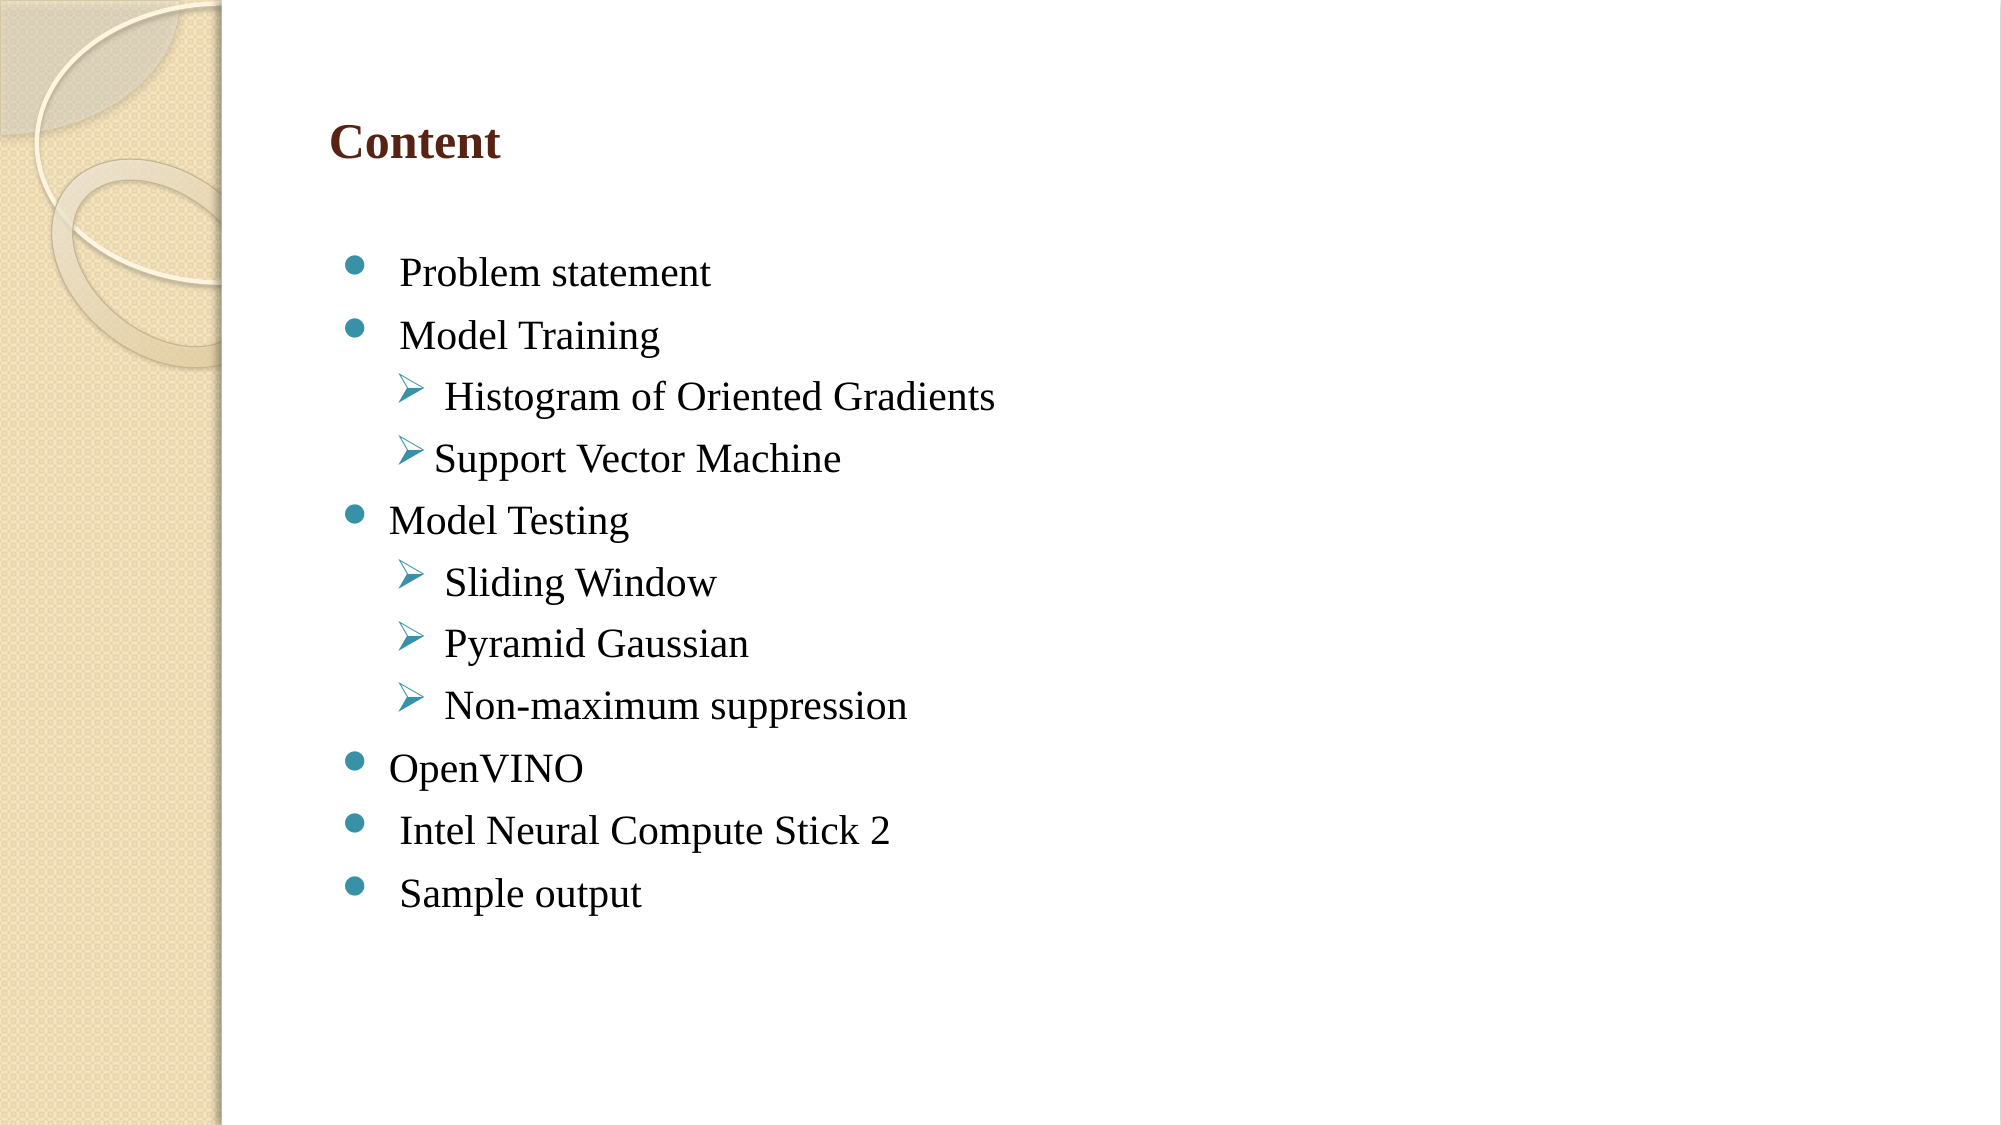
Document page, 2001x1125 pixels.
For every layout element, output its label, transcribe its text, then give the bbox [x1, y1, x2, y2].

list Problem statement Model Training Histogram of Oriented Gradients Support Vector Machine Model Testing Sliding Window Pyramid Gaussian Non-maximum suppression OpenVINO Intel Neural Compute Stick 2 Sample output [313, 237, 1954, 1025]
title Content [313, 45, 1954, 233]
